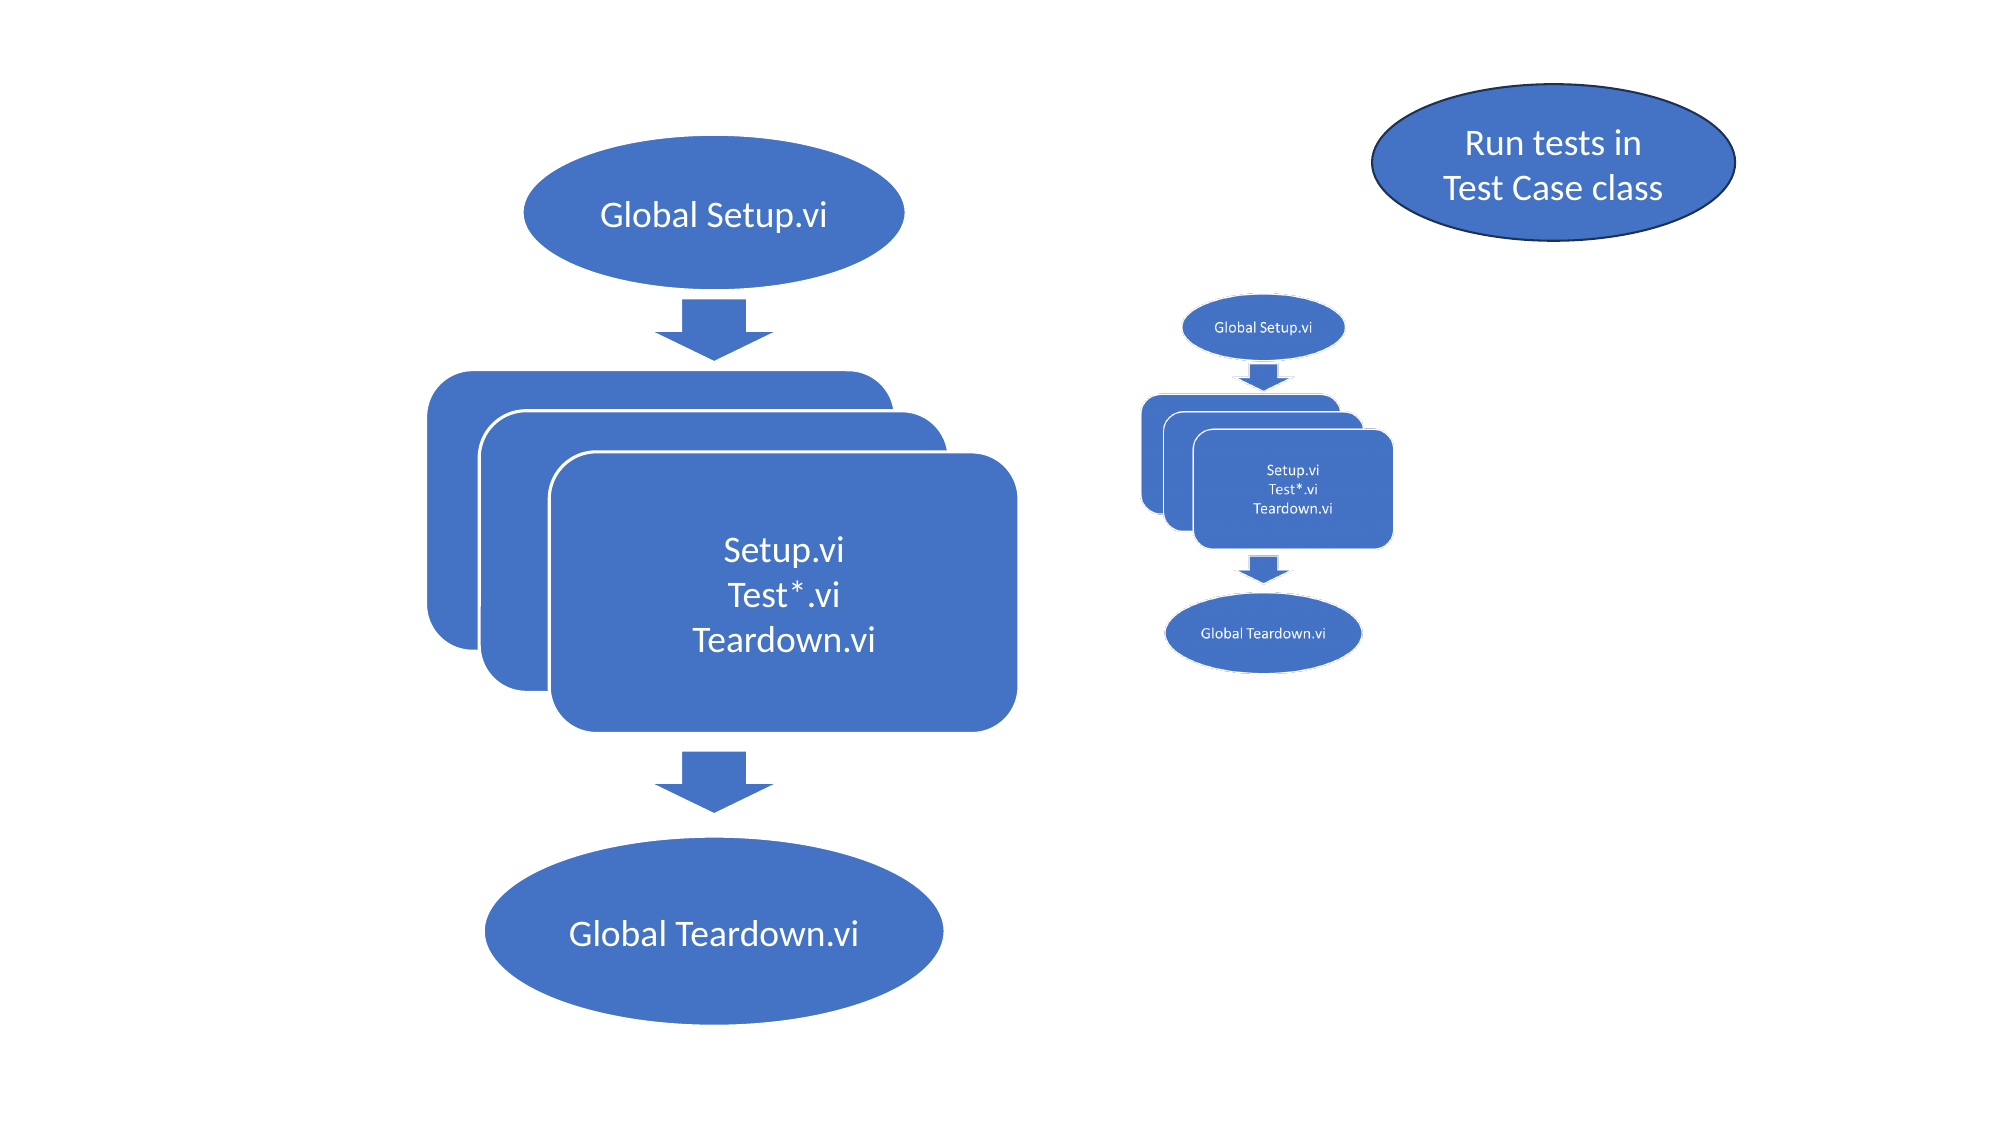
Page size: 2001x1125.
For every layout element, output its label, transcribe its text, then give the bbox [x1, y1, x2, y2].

text_box Setup.vi Test*.vi Teardown.vi [477, 409, 950, 694]
picture [1140, 293, 1394, 674]
text_box [646, 296, 782, 365]
text_box Global Setup.vi [520, 132, 908, 293]
text_box Run tests in Test Case class [1370, 83, 1737, 242]
text_box Global Teardown.vi [481, 834, 947, 1028]
text_box Setup.vi Test*.vi Teardown.vi [547, 450, 1021, 736]
text_box Setup.vi Test*.vi Teardown.vi [423, 368, 897, 653]
text_box [646, 748, 782, 817]
